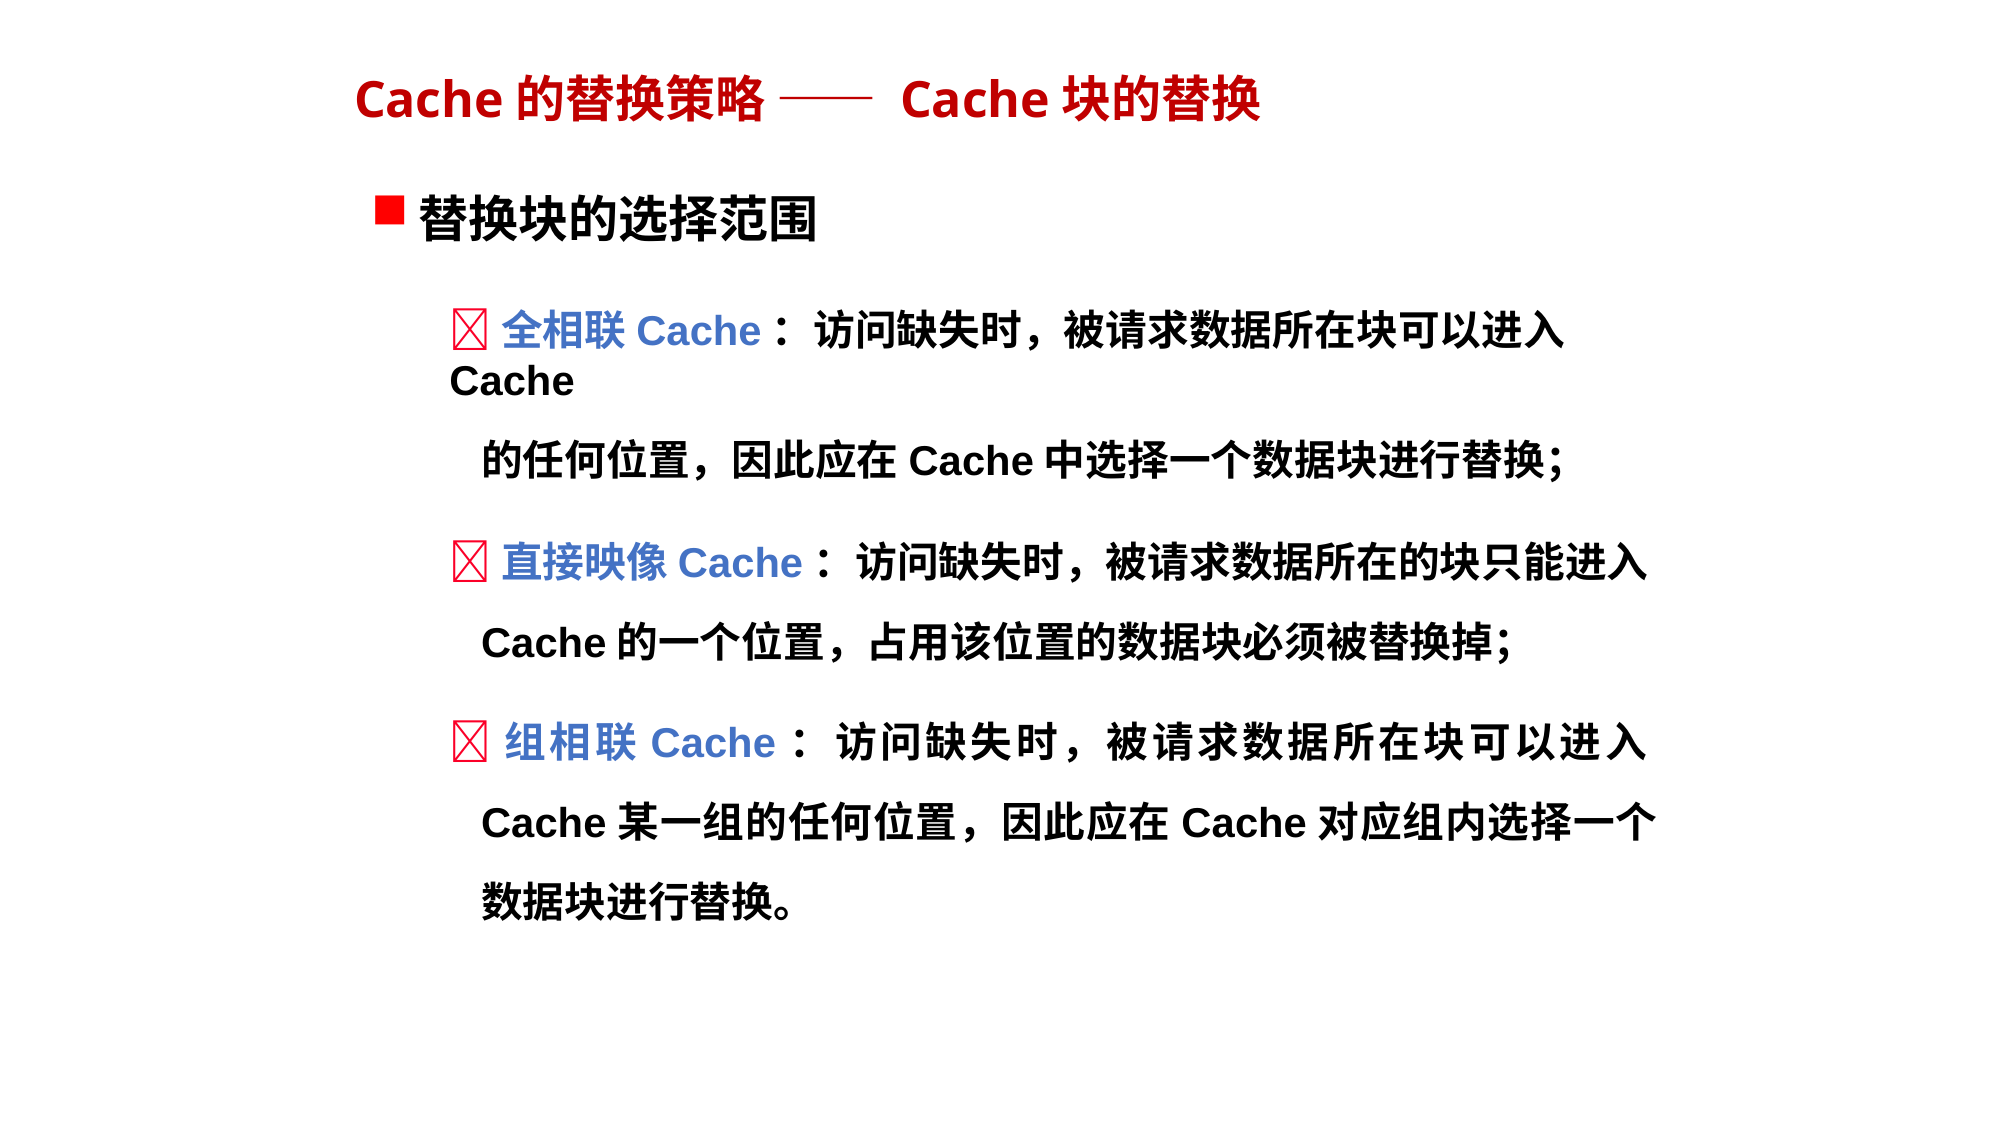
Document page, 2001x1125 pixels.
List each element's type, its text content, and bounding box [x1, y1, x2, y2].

text_box 替换块的选择范围 全相联Cache：访问缺失时，被请求数据所在块可以进入Cache 的任何位置，因此应在Cache中选择一个数据块进行替换； 直接映像Cache：访问缺失时，被请求数据所在的块只能进入 Cache的一个位置，占用该位置的数据块必须被替换掉； 组相联Cache：访问缺失时，被请求数据所在块可以进入Cache某一组的任何位置，因此应在Cache对应组内选择一个数据块进行替换。 [369, 187, 1659, 927]
title Cache的替换策略 —— Cache块的替换 [352, 3, 1314, 192]
